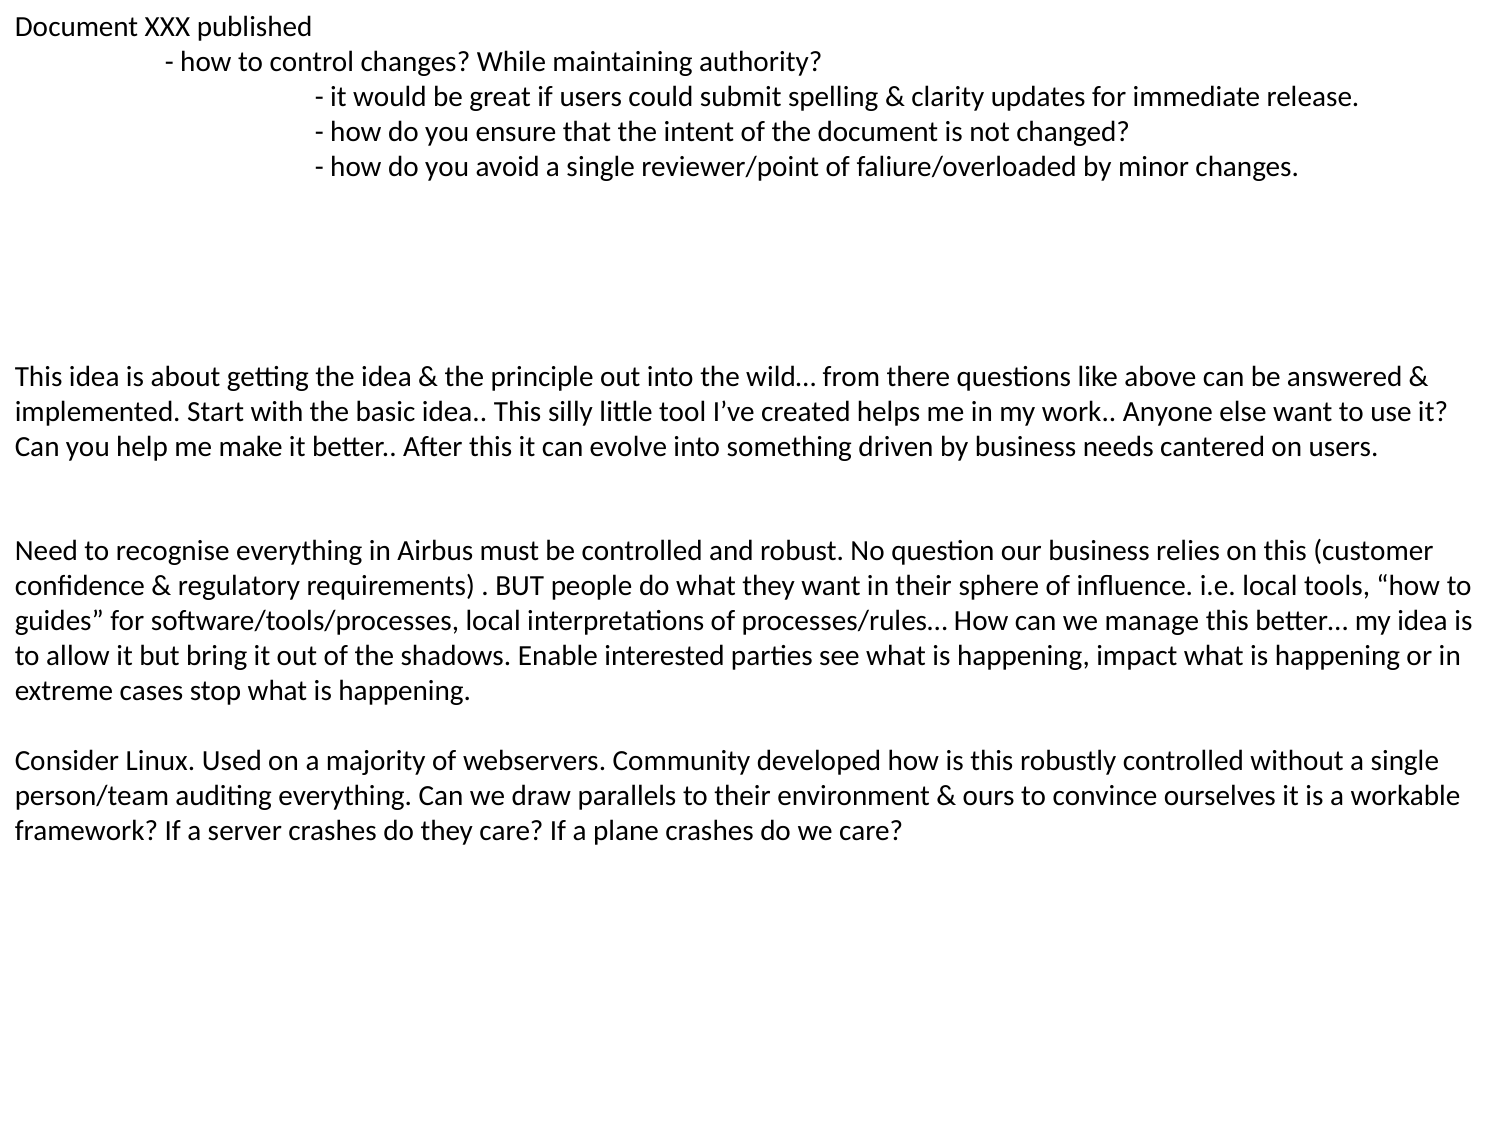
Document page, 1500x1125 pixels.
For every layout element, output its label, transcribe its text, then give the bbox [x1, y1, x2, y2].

text_box Document XXX published - how to control changes? While maintaining authority? - it would be great if users could submit spelling & clarity updates for immediate release. - how do you ensure that the intent of the document is not changed? - how do you avoid a single reviewer/point of faliure/overloaded by minor changes. This idea is about getting the idea & the principle out into the wild… from there questions like above can be answered & implemented. Start with the basic idea.. This silly little tool I’ve created helps me in my work.. Anyone else want to use it? Can you help me make it better.. After this it can evolve into something driven by business needs cantered on users. Need to recognise everything in Airbus must be controlled and robust. No question our business relies on this (customer confidence & regulatory requirements) . BUT people do what they want in their sphere of influence. i.e. local tools, “how to guides” for software/tools/processes, local interpretations of processes/rules… How can we manage this better… my idea is to allow it but bring it out of the shadows. Enable interested parties see what is happening, impact what is happening or in extreme cases stop what is happening. Consider Linux. Used on a majority of webservers. Community developed how is this robustly controlled without a single person/team auditing everything. Can we draw parallels to their environment & ours to convince ourselves it is a workable framework? If a server crashes do they care? If a plane crashes do we care? [0, 0, 1500, 924]
